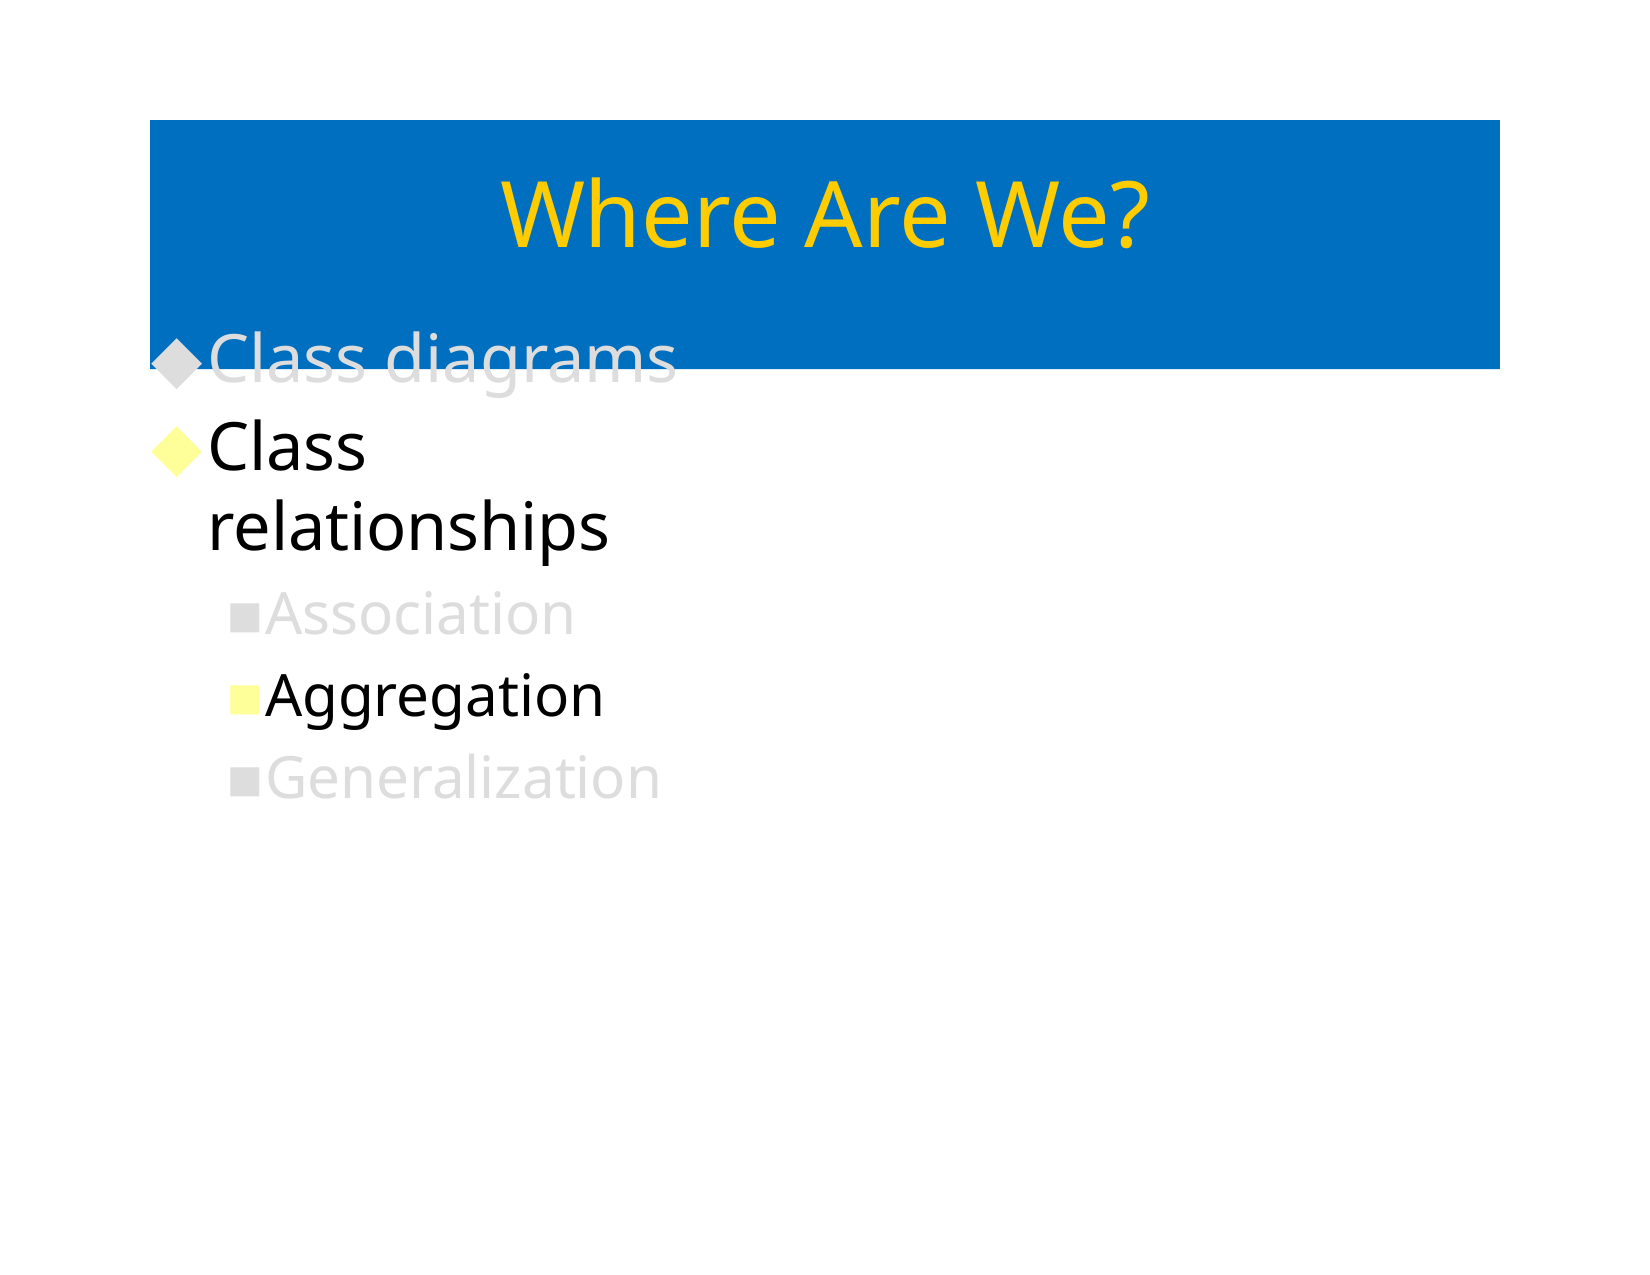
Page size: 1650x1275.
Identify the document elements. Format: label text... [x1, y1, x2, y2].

text_box Class diagrams Class relationships Association Aggregation Generalization [149, 305, 769, 810]
title Where Are We? [150, 120, 1500, 370]
text_box [74, 637, 1575, 1200]
